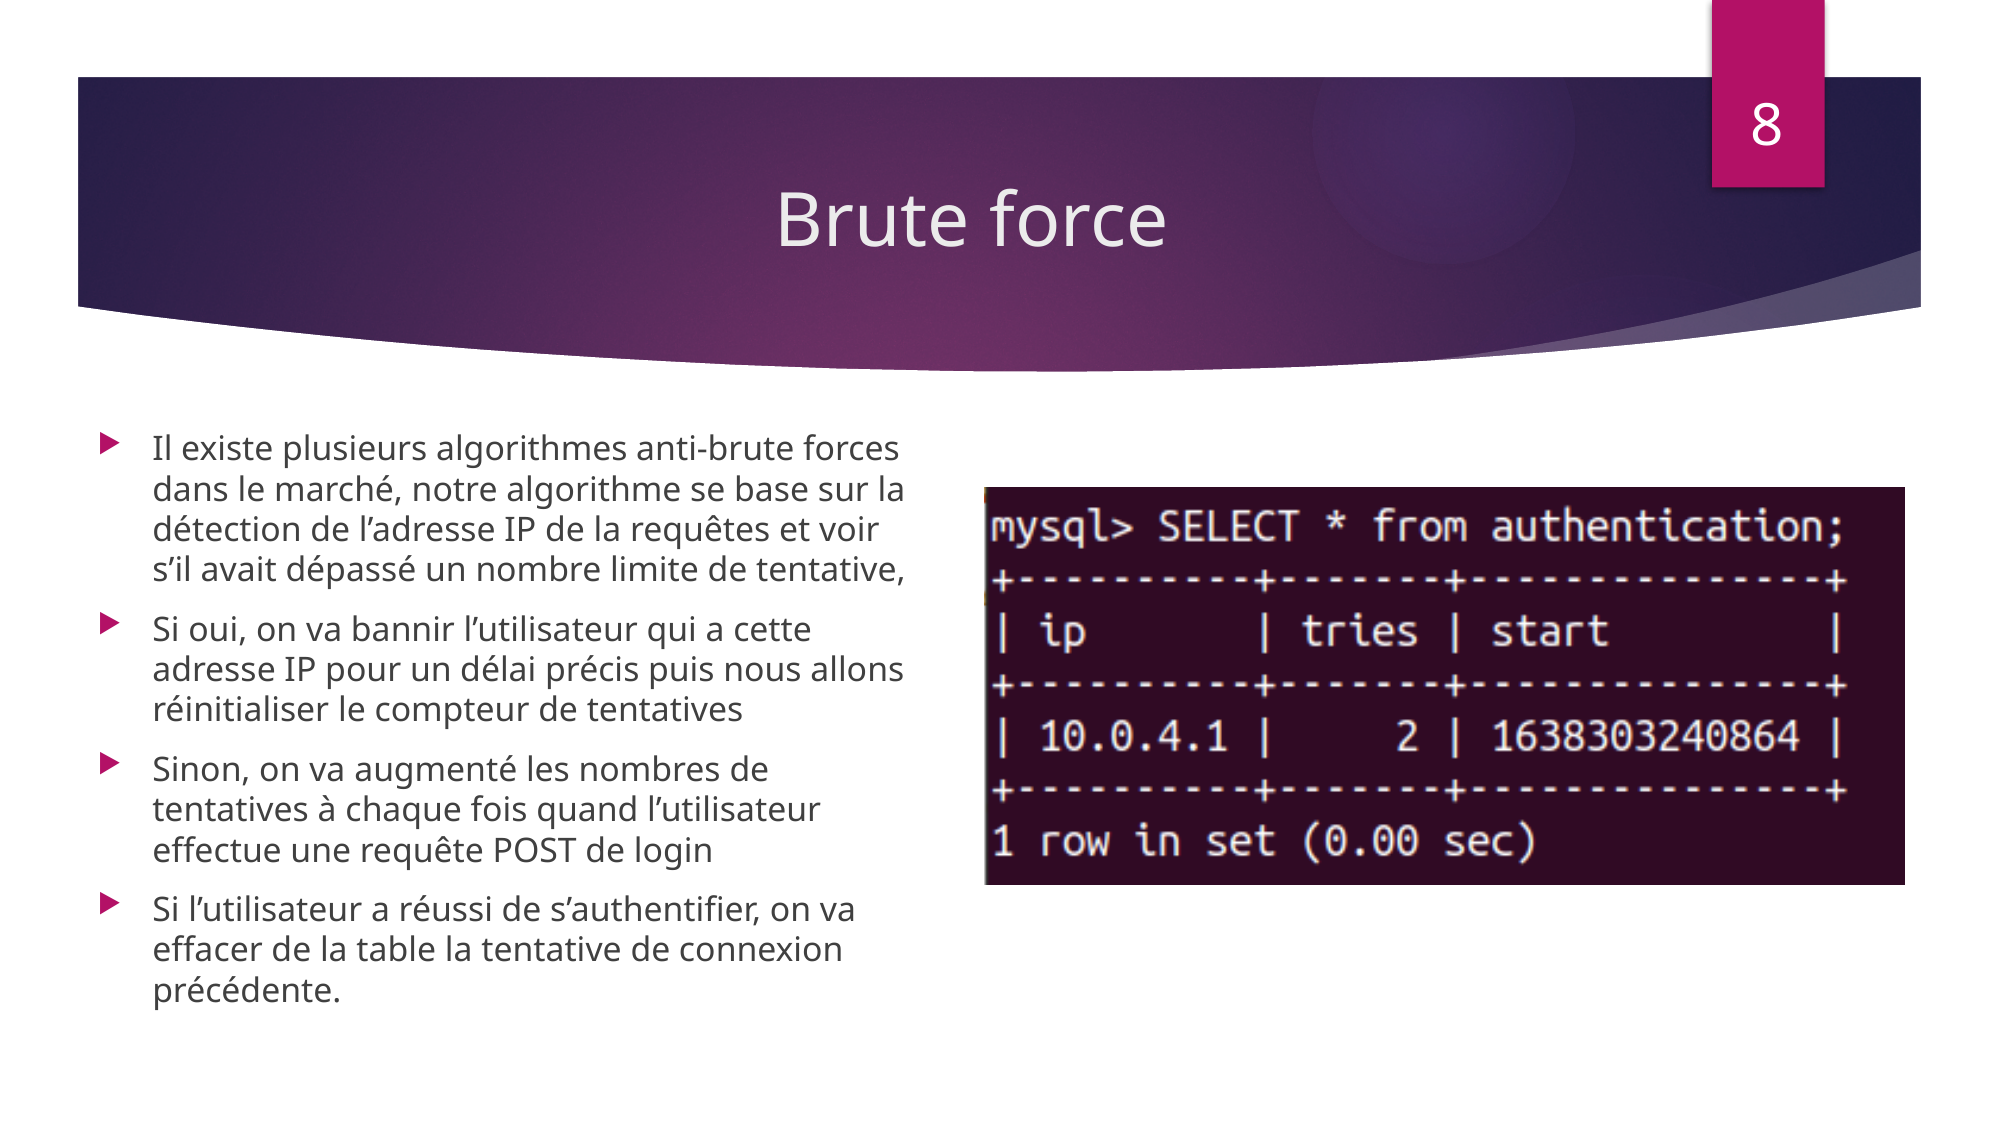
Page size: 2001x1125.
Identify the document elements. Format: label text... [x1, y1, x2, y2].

list Il existe plusieurs algorithmes anti-brute forces dans le marché, notre algorithme se base sur la détection de l’adresse IP de la requêtes et voir s’il avait dépassé un nombre limite de tentative, Si oui, on va bannir l’utilisateur qui a cette adresse IP pour un délai précis puis nous allons réinitialiser le compteur de tentatives Sinon, on va augmenté les nombres de tentatives à chaque fois quand l’utilisateur effectue une requête POST de login Si l’utilisateur a réussi de s’authentifier, on va effacer de la table la tentative de connexion précédente. [82, 419, 923, 1035]
picture [984, 486, 1905, 885]
slide_number 8 [1698, 48, 1836, 175]
title Brute force [759, 158, 1205, 275]
